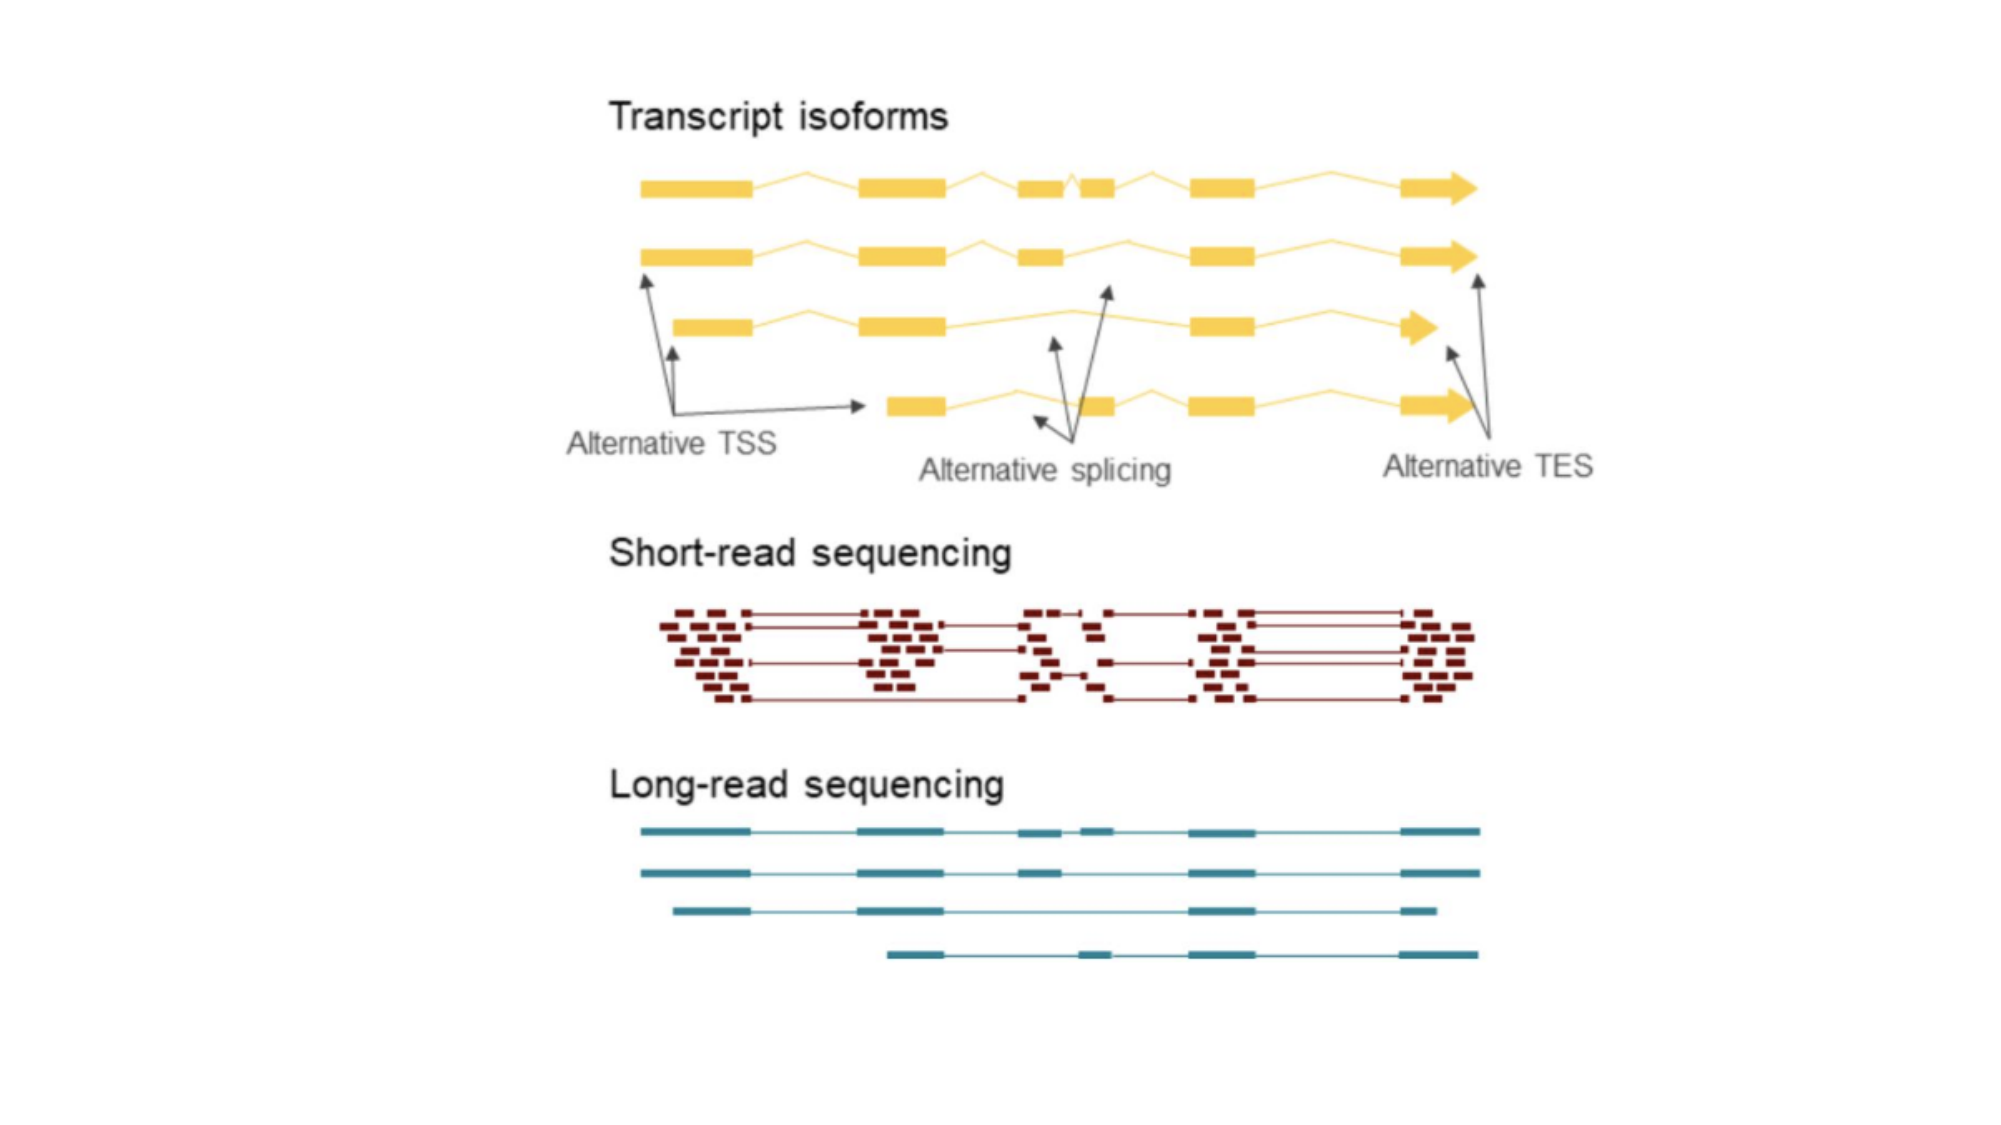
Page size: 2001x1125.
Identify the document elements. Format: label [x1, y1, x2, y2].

list [535, 64, 1629, 1029]
